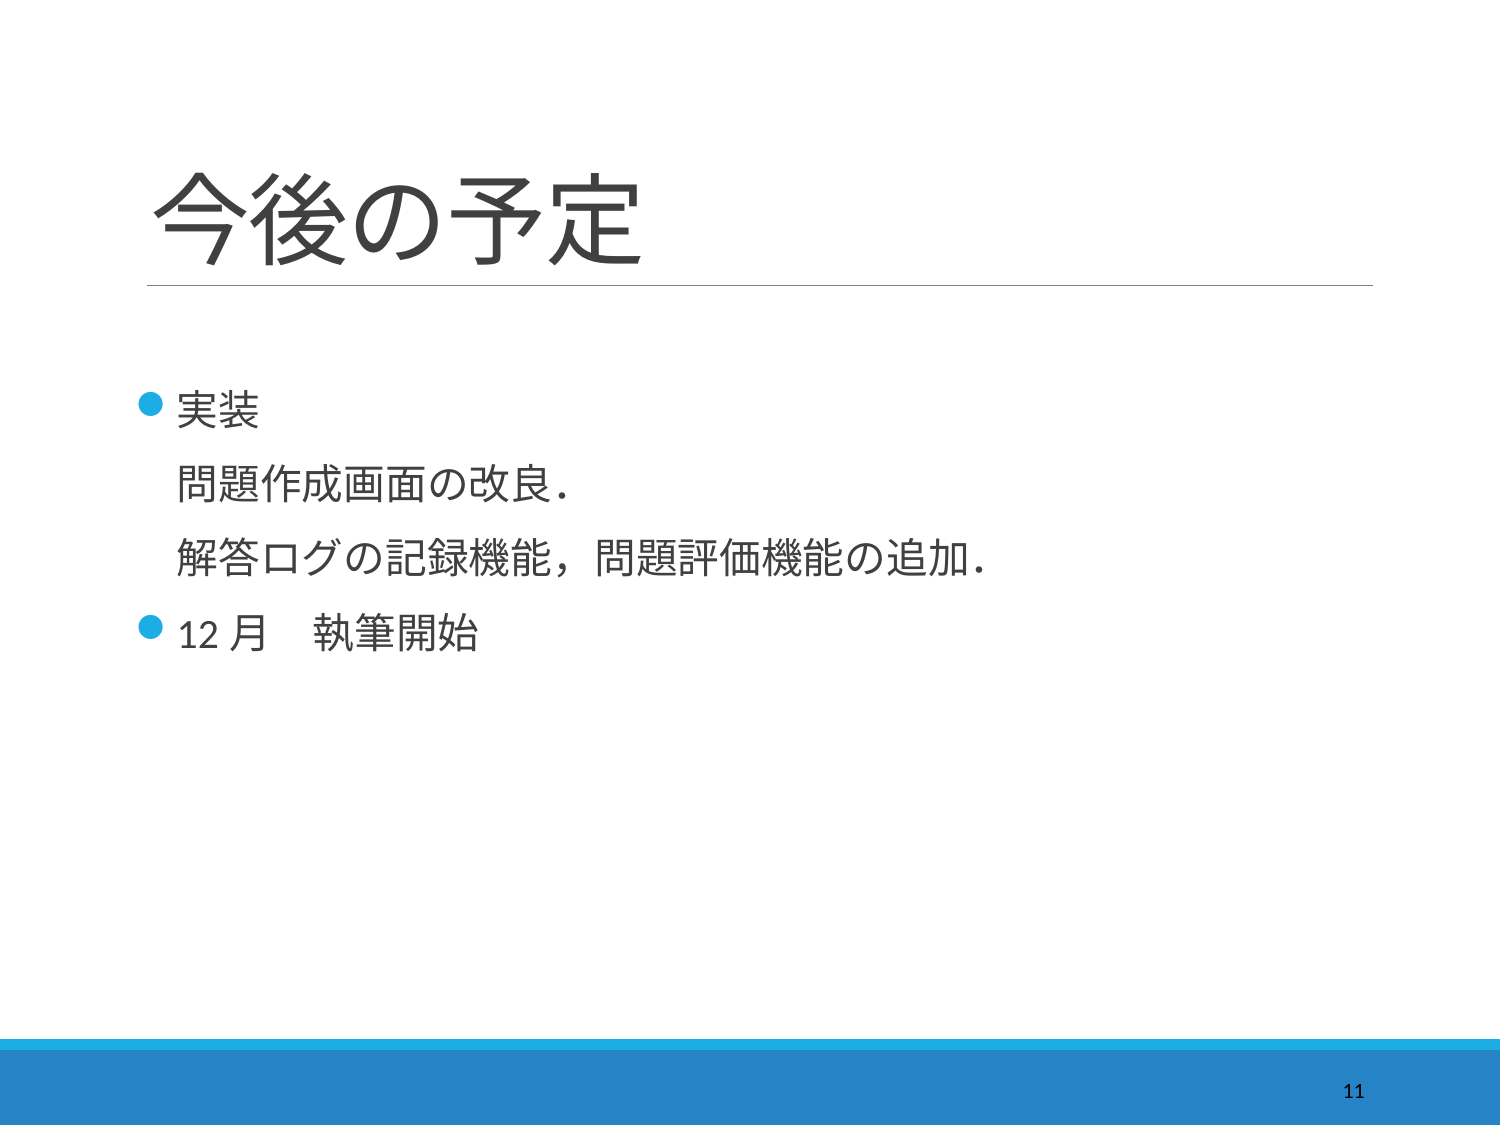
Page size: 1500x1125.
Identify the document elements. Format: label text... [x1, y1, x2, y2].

list 実装 問題作成画面の改良． 解答ログの記録機能，問題評価機能の追加． 12月 執筆開始 [135, 302, 1373, 963]
title 今後の予定 [135, 47, 1373, 285]
slide_number 11 [1218, 1059, 1380, 1120]
